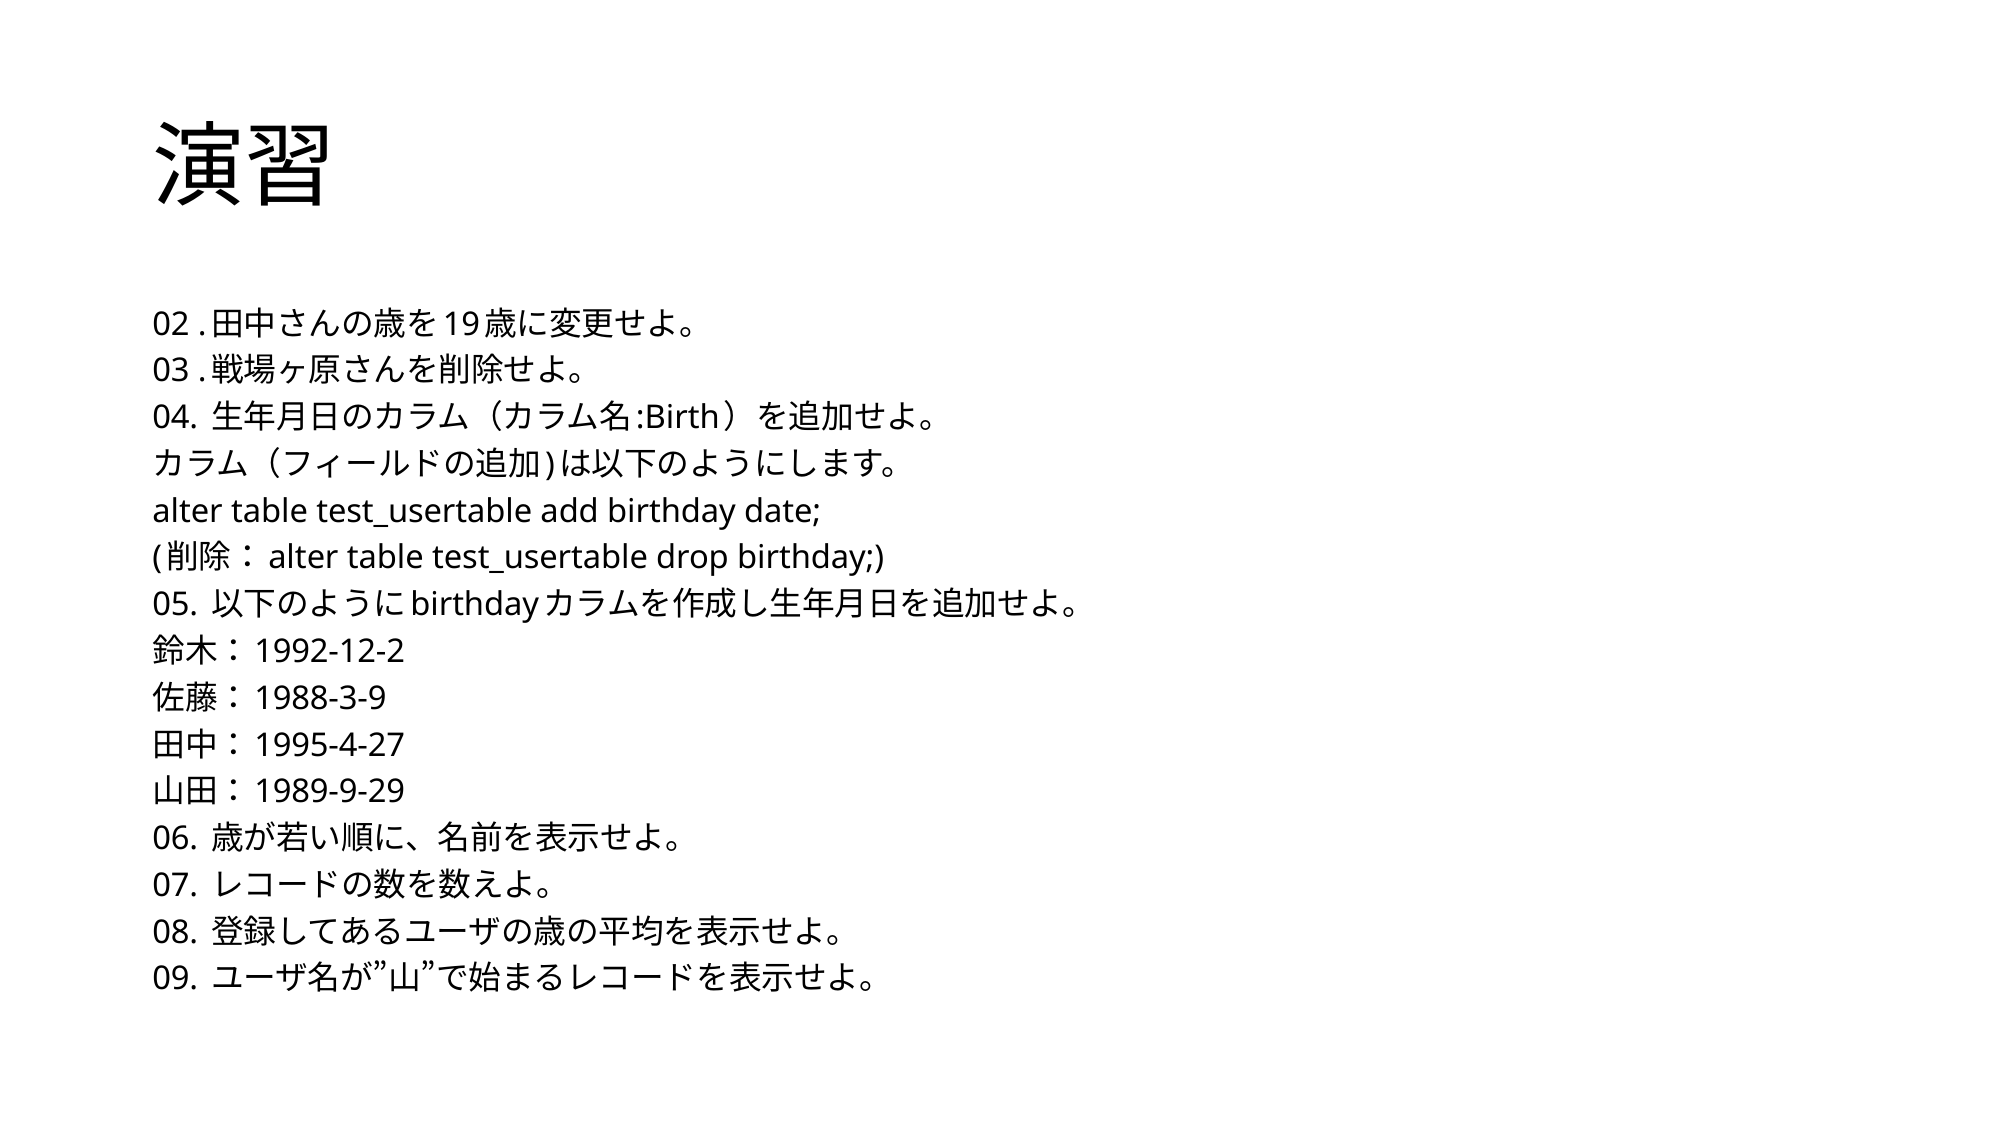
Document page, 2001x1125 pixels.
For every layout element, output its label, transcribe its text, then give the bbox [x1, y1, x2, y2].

list 02 .田中さんの歳を19歳に変更せよ。 03 .戦場ヶ原さんを削除せよ。 04. 生年月日のカラム（カラム名:Birth）を追加せよ。 カラム（フィールドの追加)は以下のようにします。 alter table test_usertable add birthday date; (削除：alter table test_usertable drop birthday;) 05. 以下のようにbirthdayカラムを作成し生年月日を追加せよ。 鈴木：1992-12-2 佐藤：1988-3-9 田中：1995-4-27 山田：1989-9-29 06. 歳が若い順に、名前を表示せよ。 07. レコードの数を数えよ。 08. 登録してあるユーザの歳の平均を表示せよ。 09. ユーザ名が”山”で始まるレコードを表示せよ。 [137, 299, 1863, 1014]
title 演習 [137, 59, 1863, 278]
